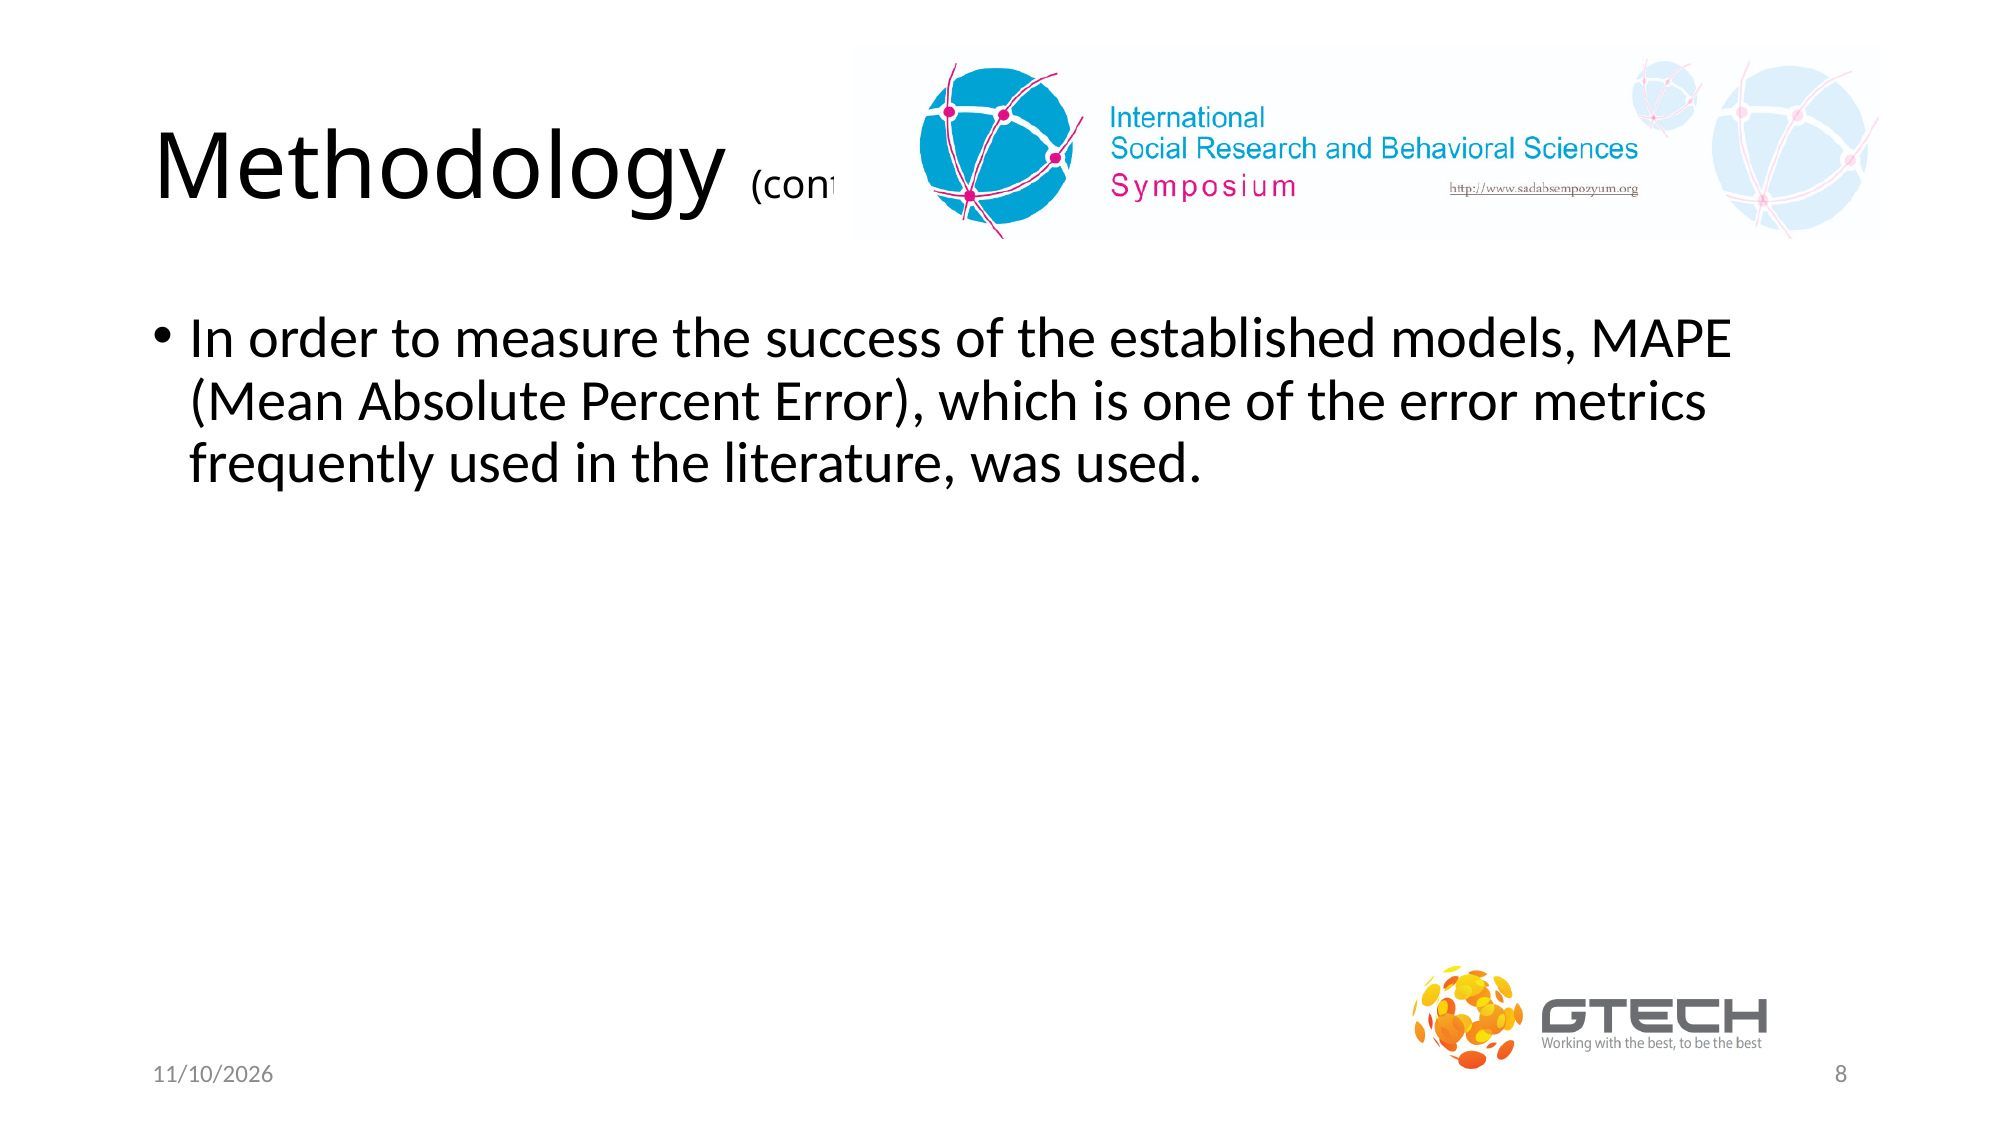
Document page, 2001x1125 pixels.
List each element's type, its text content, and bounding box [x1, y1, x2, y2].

list In order to measure the success of the established models, MAPE (Mean Absolute Percent Error), which is one of the error metrics frequently used in the literature, was used. [137, 299, 1863, 1014]
title Methodology (cont’d) [137, 59, 1863, 278]
picture [834, 40, 1936, 239]
picture [1384, 941, 1796, 1085]
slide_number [137, 1042, 588, 1103]
slide_number 8 [1412, 1042, 1863, 1103]
